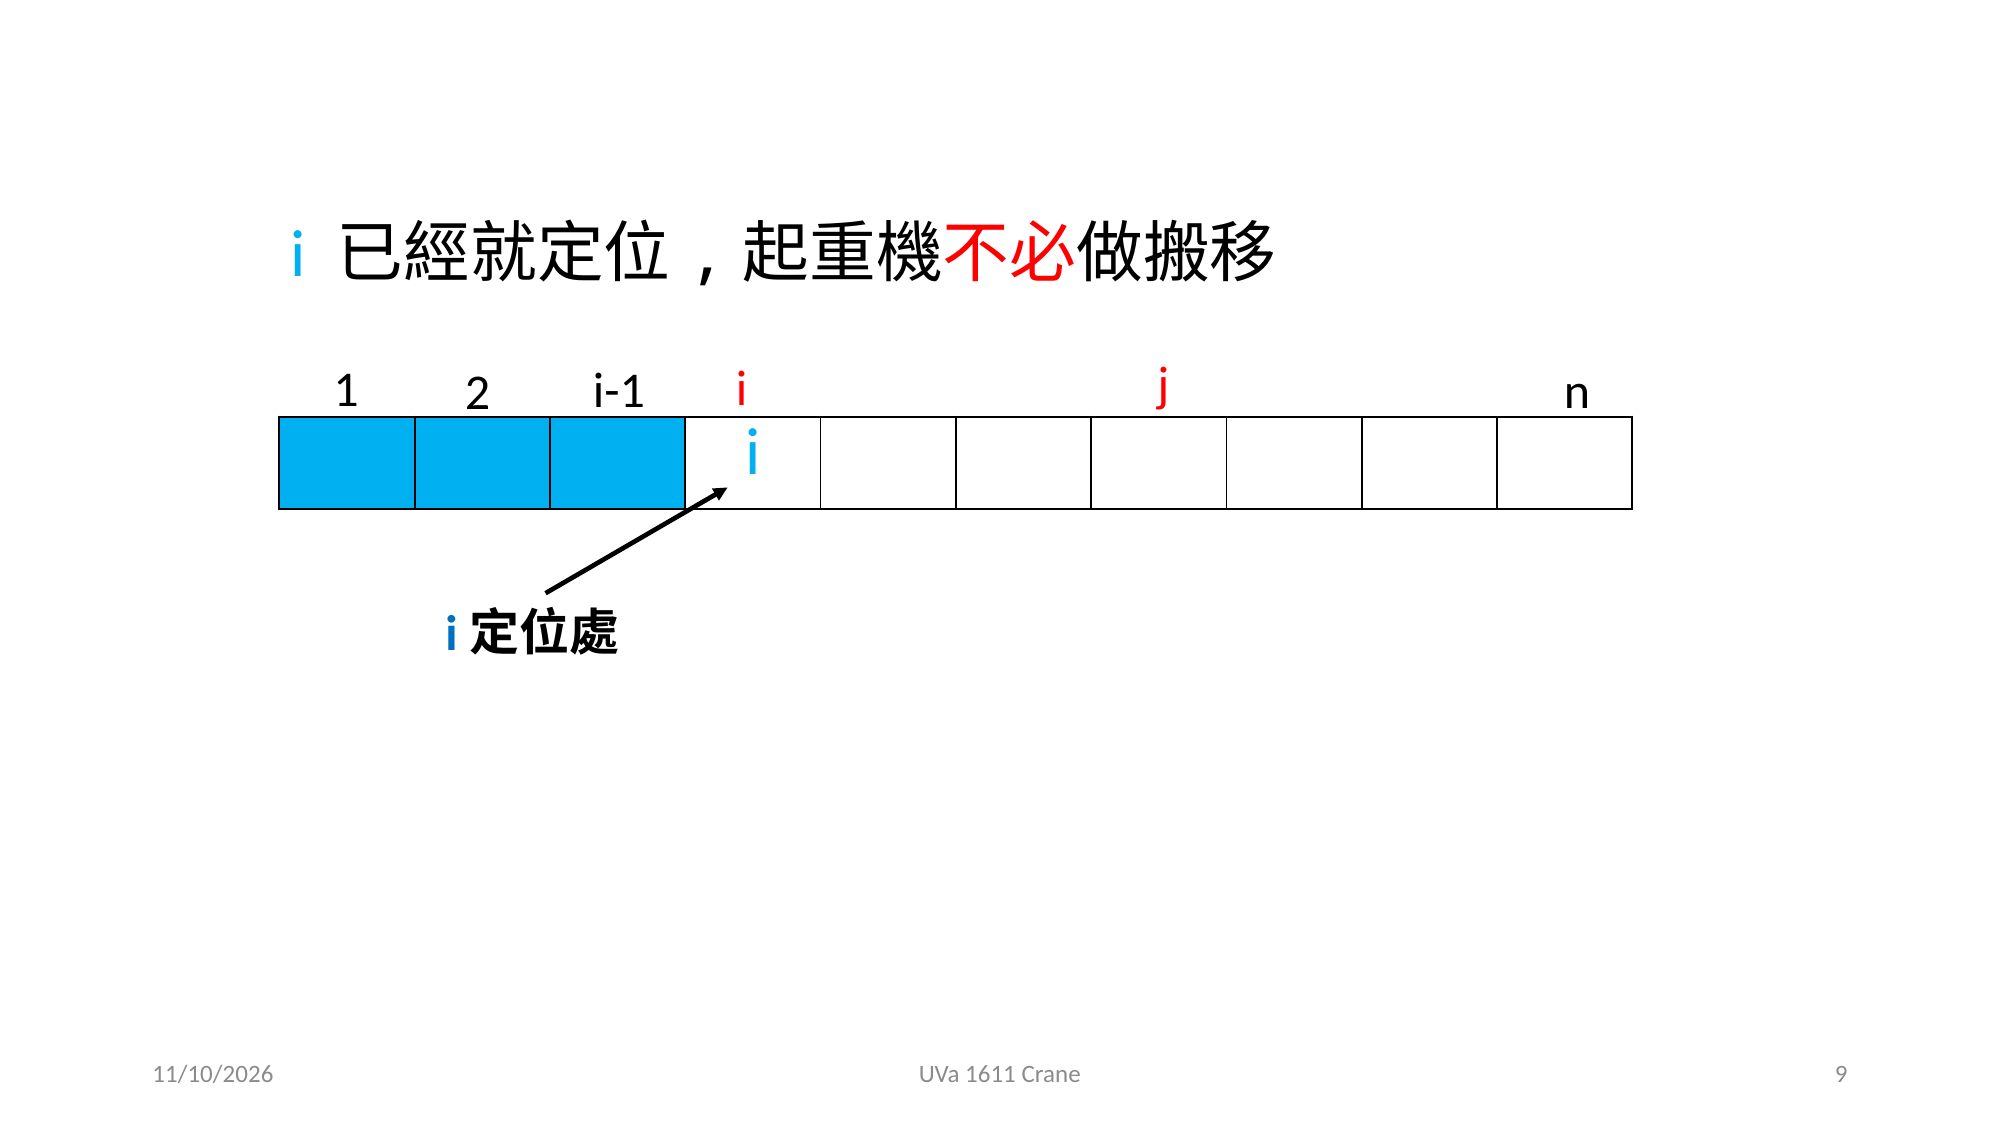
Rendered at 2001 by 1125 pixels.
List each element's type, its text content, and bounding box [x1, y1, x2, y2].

text_box i 已經就定位,起重機不必做搬移 [276, 202, 1320, 297]
table_header [551, 418, 684, 487]
footer UVa 1611 Crane [662, 1042, 1338, 1103]
table_header [957, 418, 1090, 508]
text_box n [1549, 350, 1603, 426]
text_box i定位處 [430, 593, 661, 668]
text_box j [1142, 343, 1196, 419]
table_header [1498, 418, 1631, 508]
table_header i [686, 418, 820, 508]
text_box 1 [318, 349, 372, 425]
table_header [821, 418, 955, 508]
text_box 2 [450, 351, 544, 427]
text_box i-1 [578, 350, 682, 425]
slide_number 9 [1412, 1042, 1863, 1103]
table_header [280, 418, 414, 508]
table_header [1092, 418, 1226, 508]
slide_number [137, 1042, 588, 1103]
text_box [545, 487, 728, 594]
table_header [1363, 418, 1496, 508]
text_box i [721, 347, 775, 423]
table_header [1227, 418, 1361, 508]
table_header [416, 418, 549, 508]
